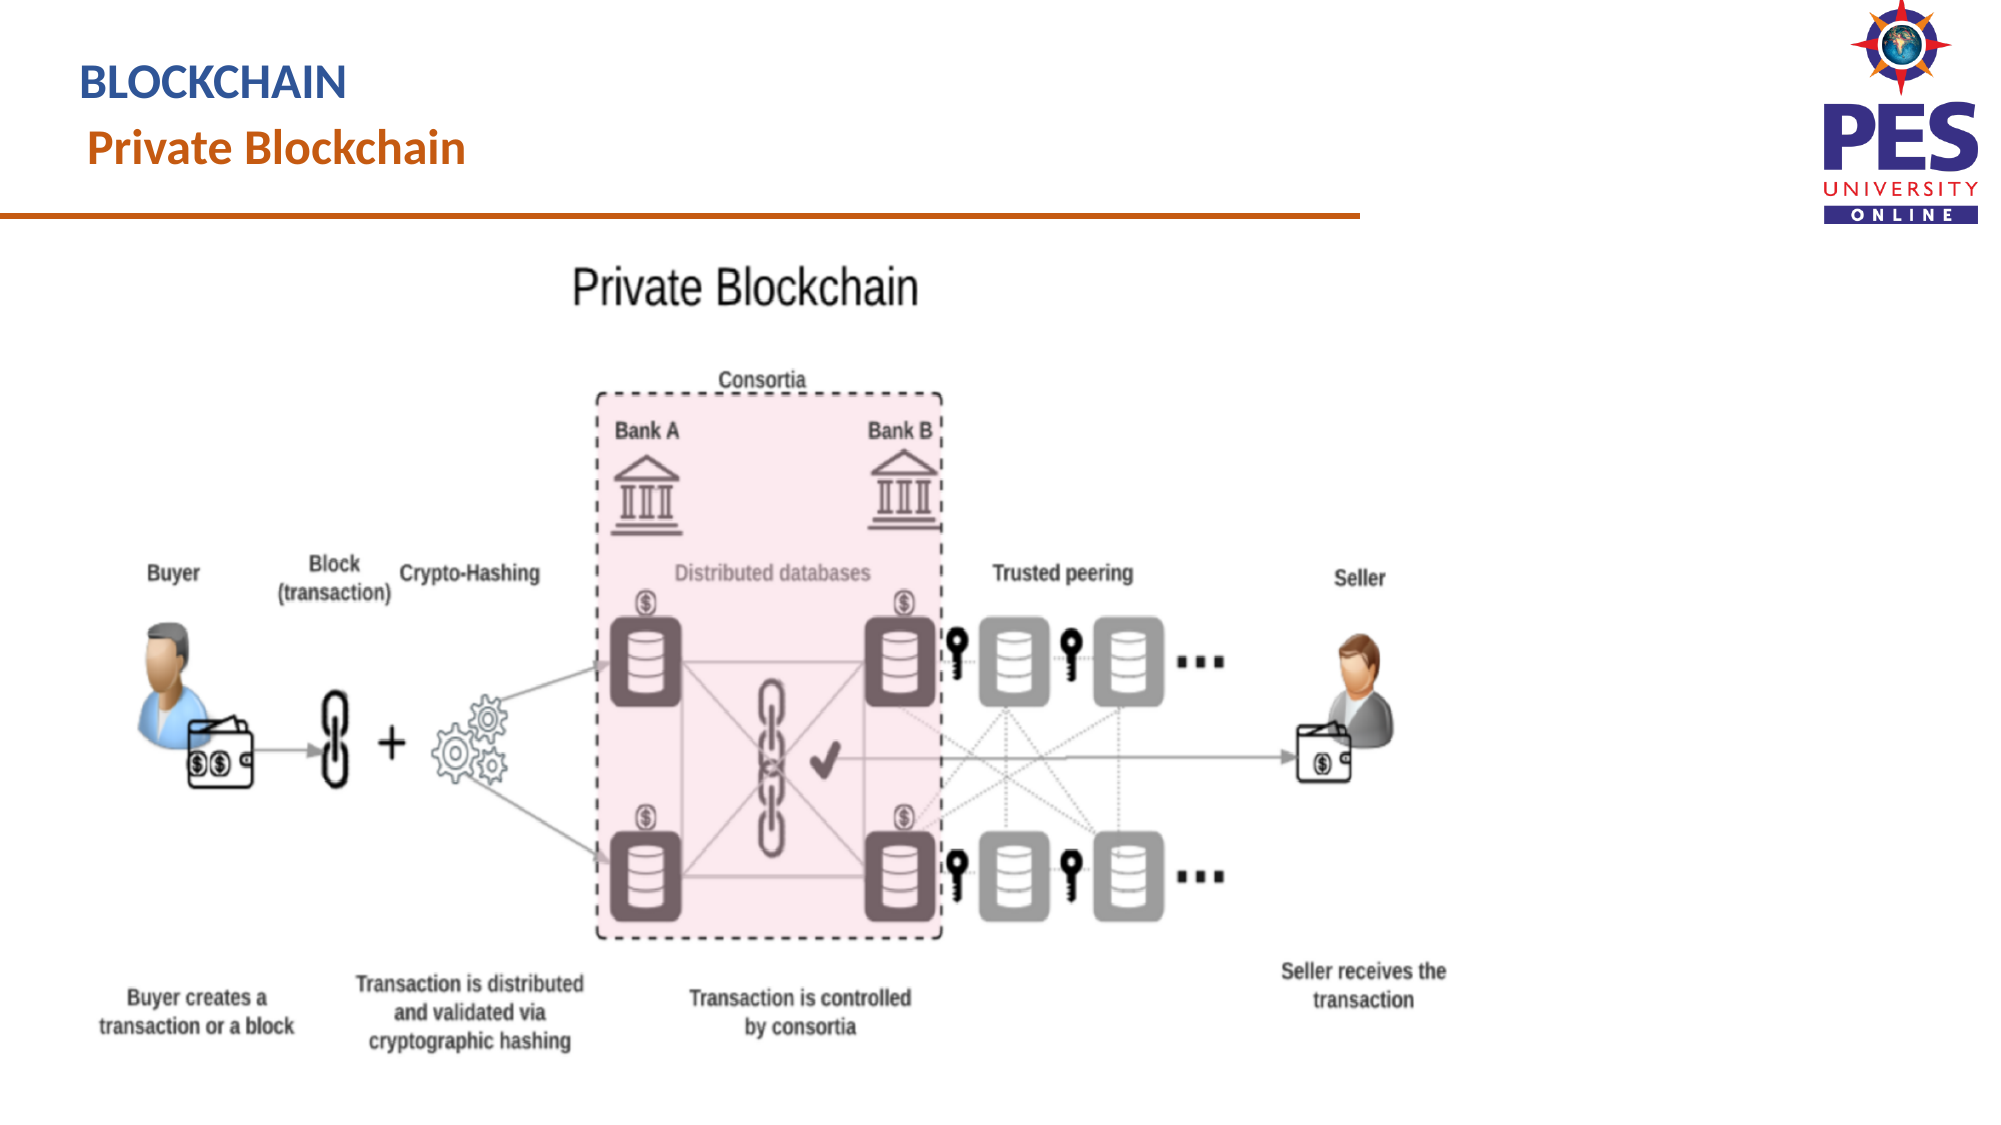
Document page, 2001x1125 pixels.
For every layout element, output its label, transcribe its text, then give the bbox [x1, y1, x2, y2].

picture [0, 232, 1579, 1111]
text_box Private Blockchain [60, 106, 1374, 182]
text_box BLOCKCHAIN [64, 41, 1295, 117]
picture [1824, 0, 1978, 224]
